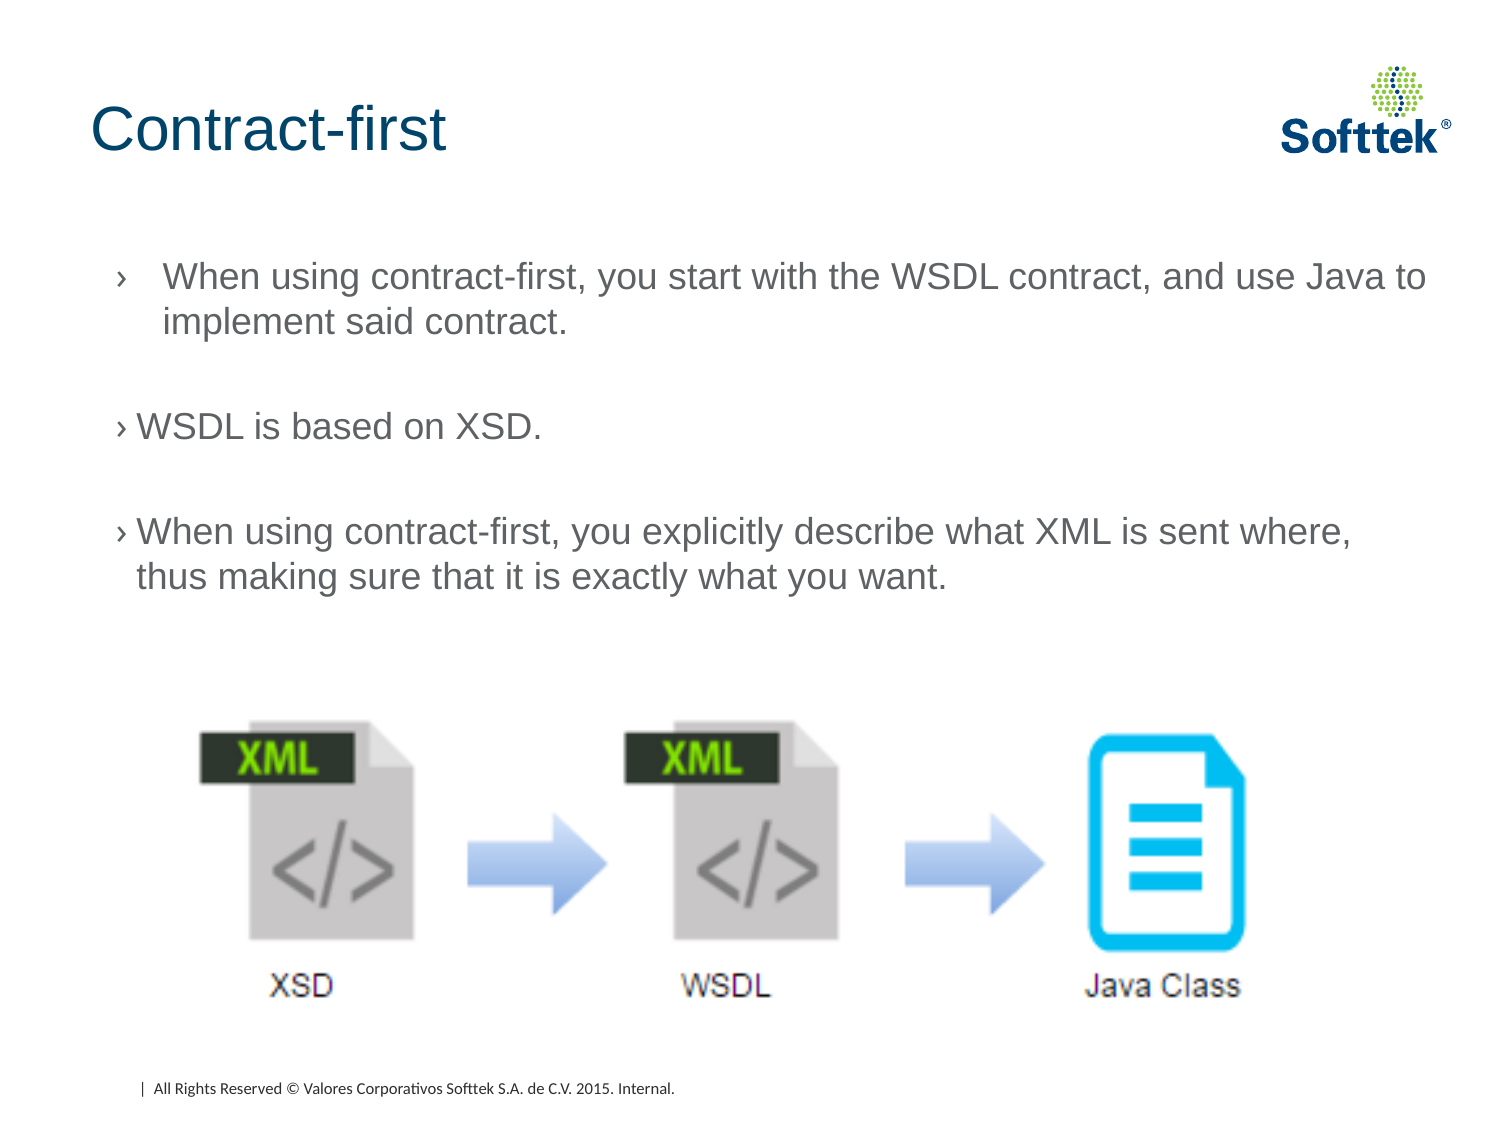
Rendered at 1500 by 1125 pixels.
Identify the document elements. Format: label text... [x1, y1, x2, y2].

picture [174, 674, 1294, 1063]
text_box When using contract-first, you start with the WSDL contract, and use Java to implement said contract. WSDL is based on XSD. When using contract-first, you explicitly describe what XML is sent where, thus making sure that it is exactly what you want. [100, 244, 1448, 1060]
title Contract-first [74, 31, 1256, 172]
